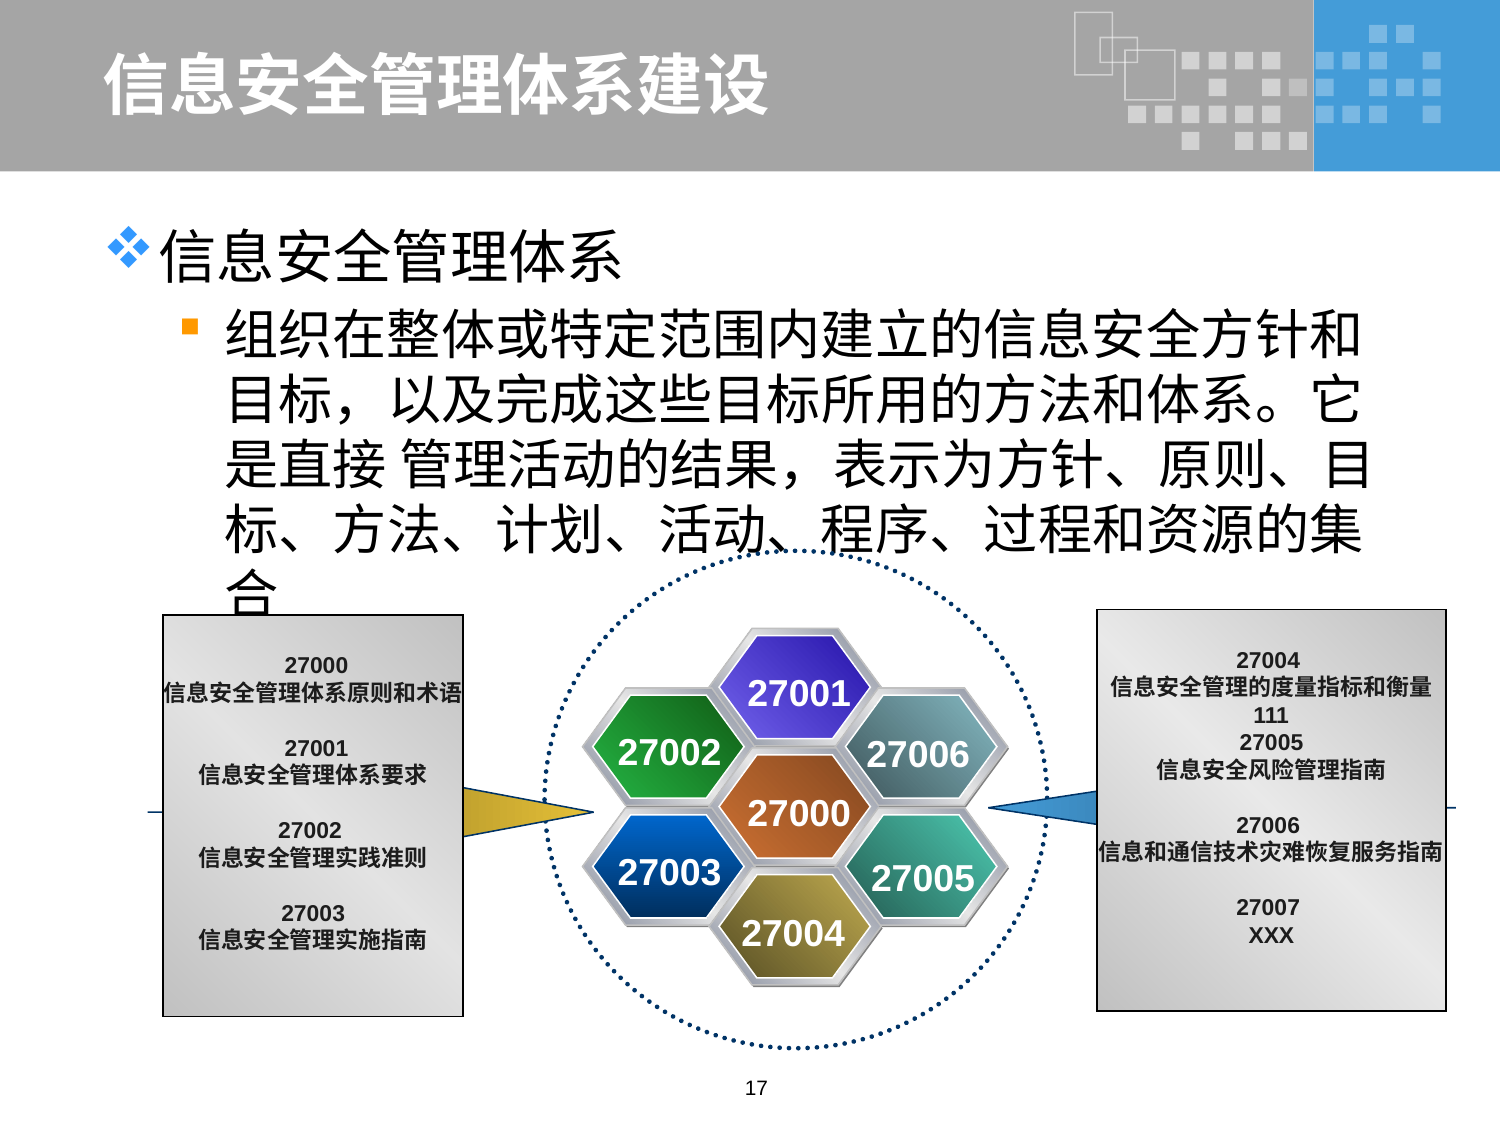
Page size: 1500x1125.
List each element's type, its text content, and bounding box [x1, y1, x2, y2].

list 信息安全管理体系 组织在整体或特定范围内建立的信息安全方针和目标，以及完成这些目标所用的方法和体系。它是直接 管理活动的结果，表示为方针、原则、目标、方法、计划、活动、程序、过程和资源的集合 [87, 212, 1432, 1050]
text_box 17 [687, 1067, 825, 1111]
title 信息安全管理体系建设 [87, 42, 1252, 123]
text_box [147, 550, 1457, 1049]
